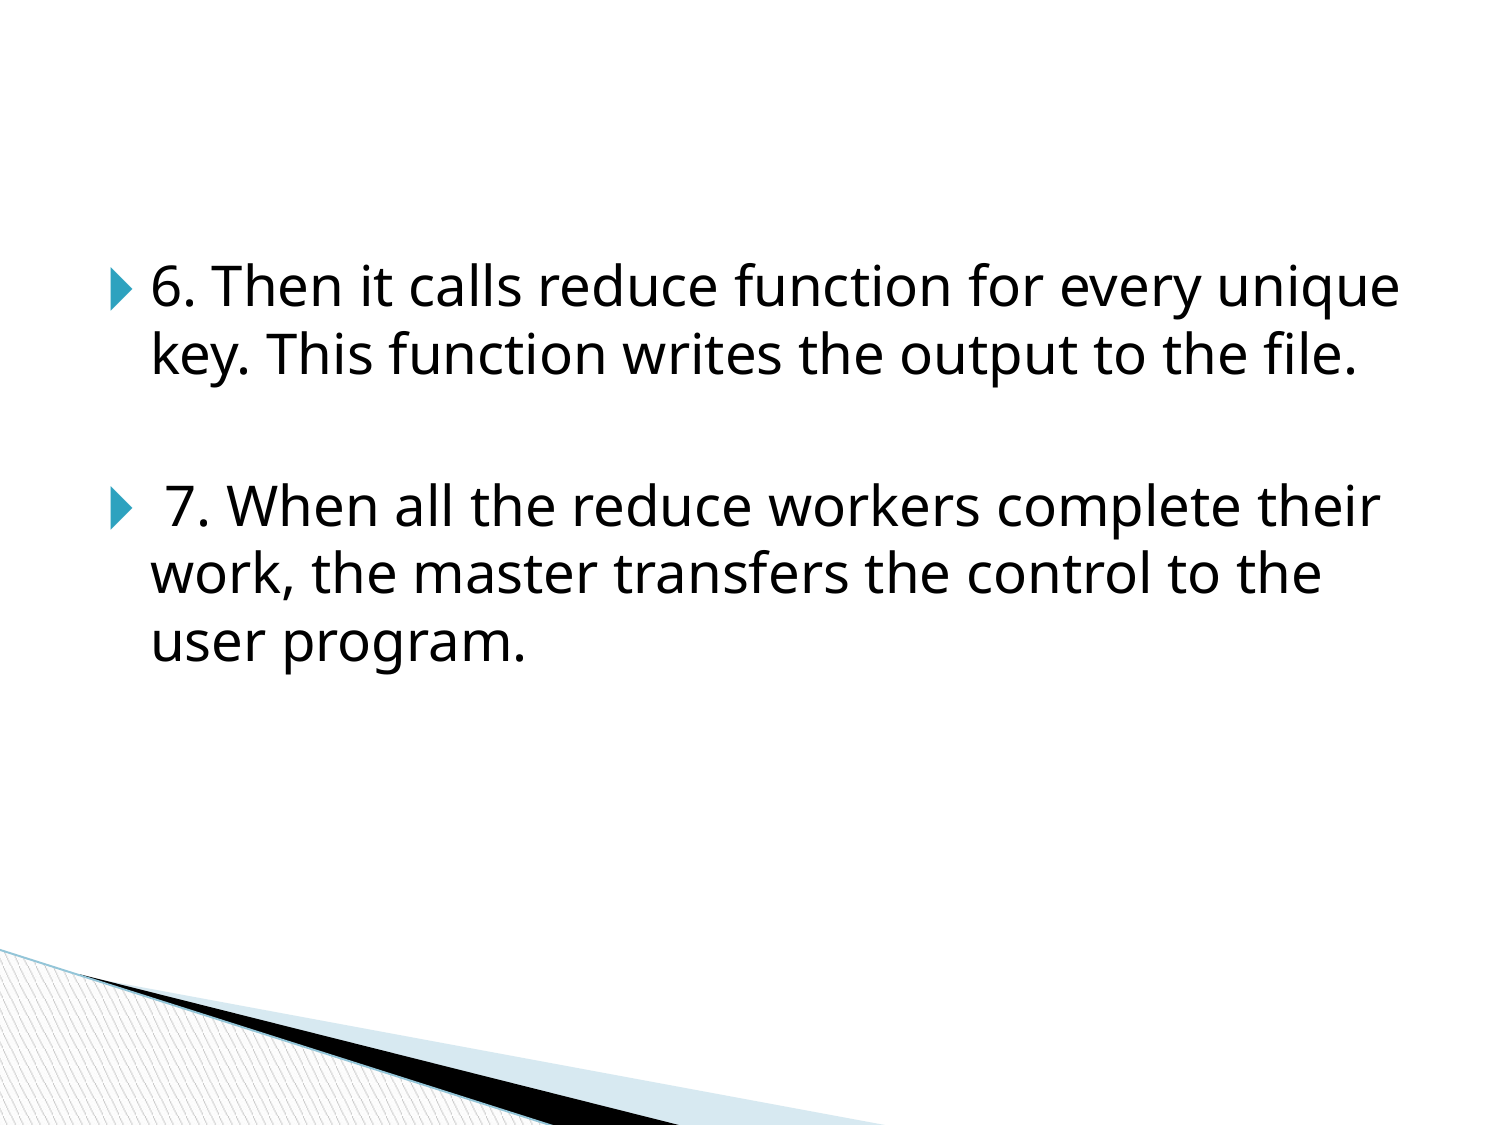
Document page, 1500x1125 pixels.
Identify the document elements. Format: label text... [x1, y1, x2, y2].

list 6. Then it calls reduce function for every unique key. This function writes the output to the file. 7. When all the reduce workers complete their work, the master transfers the control to the user program. [75, 243, 1425, 986]
